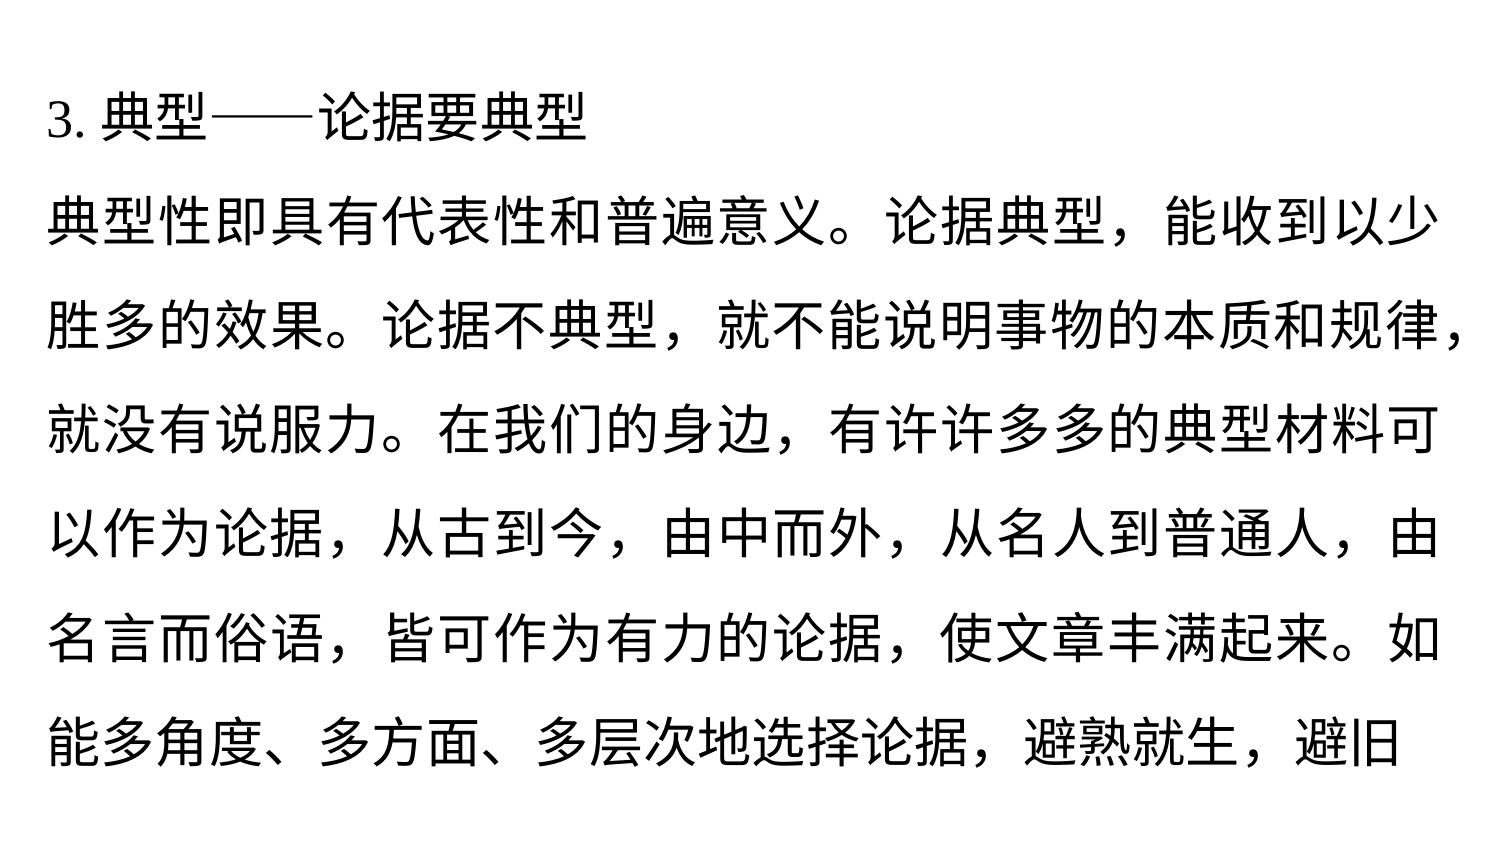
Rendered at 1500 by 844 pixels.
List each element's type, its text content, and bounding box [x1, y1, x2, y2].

text_box 3.典型——论据要典型 典型性即具有代表性和普遍意义。论据典型，能收到以少胜多的效果。论据不典型，就不能说明事物的本质和规律，就没有说服力。在我们的身边，有许许多多的典型材料可以作为论据，从古到今，由中而外，从名人到普通人，由名言而俗语，皆可作为有力的论据，使文章丰满起来。如能多角度、多方面、多层次地选择论据，避熟就生，避旧 [31, 36, 1457, 781]
